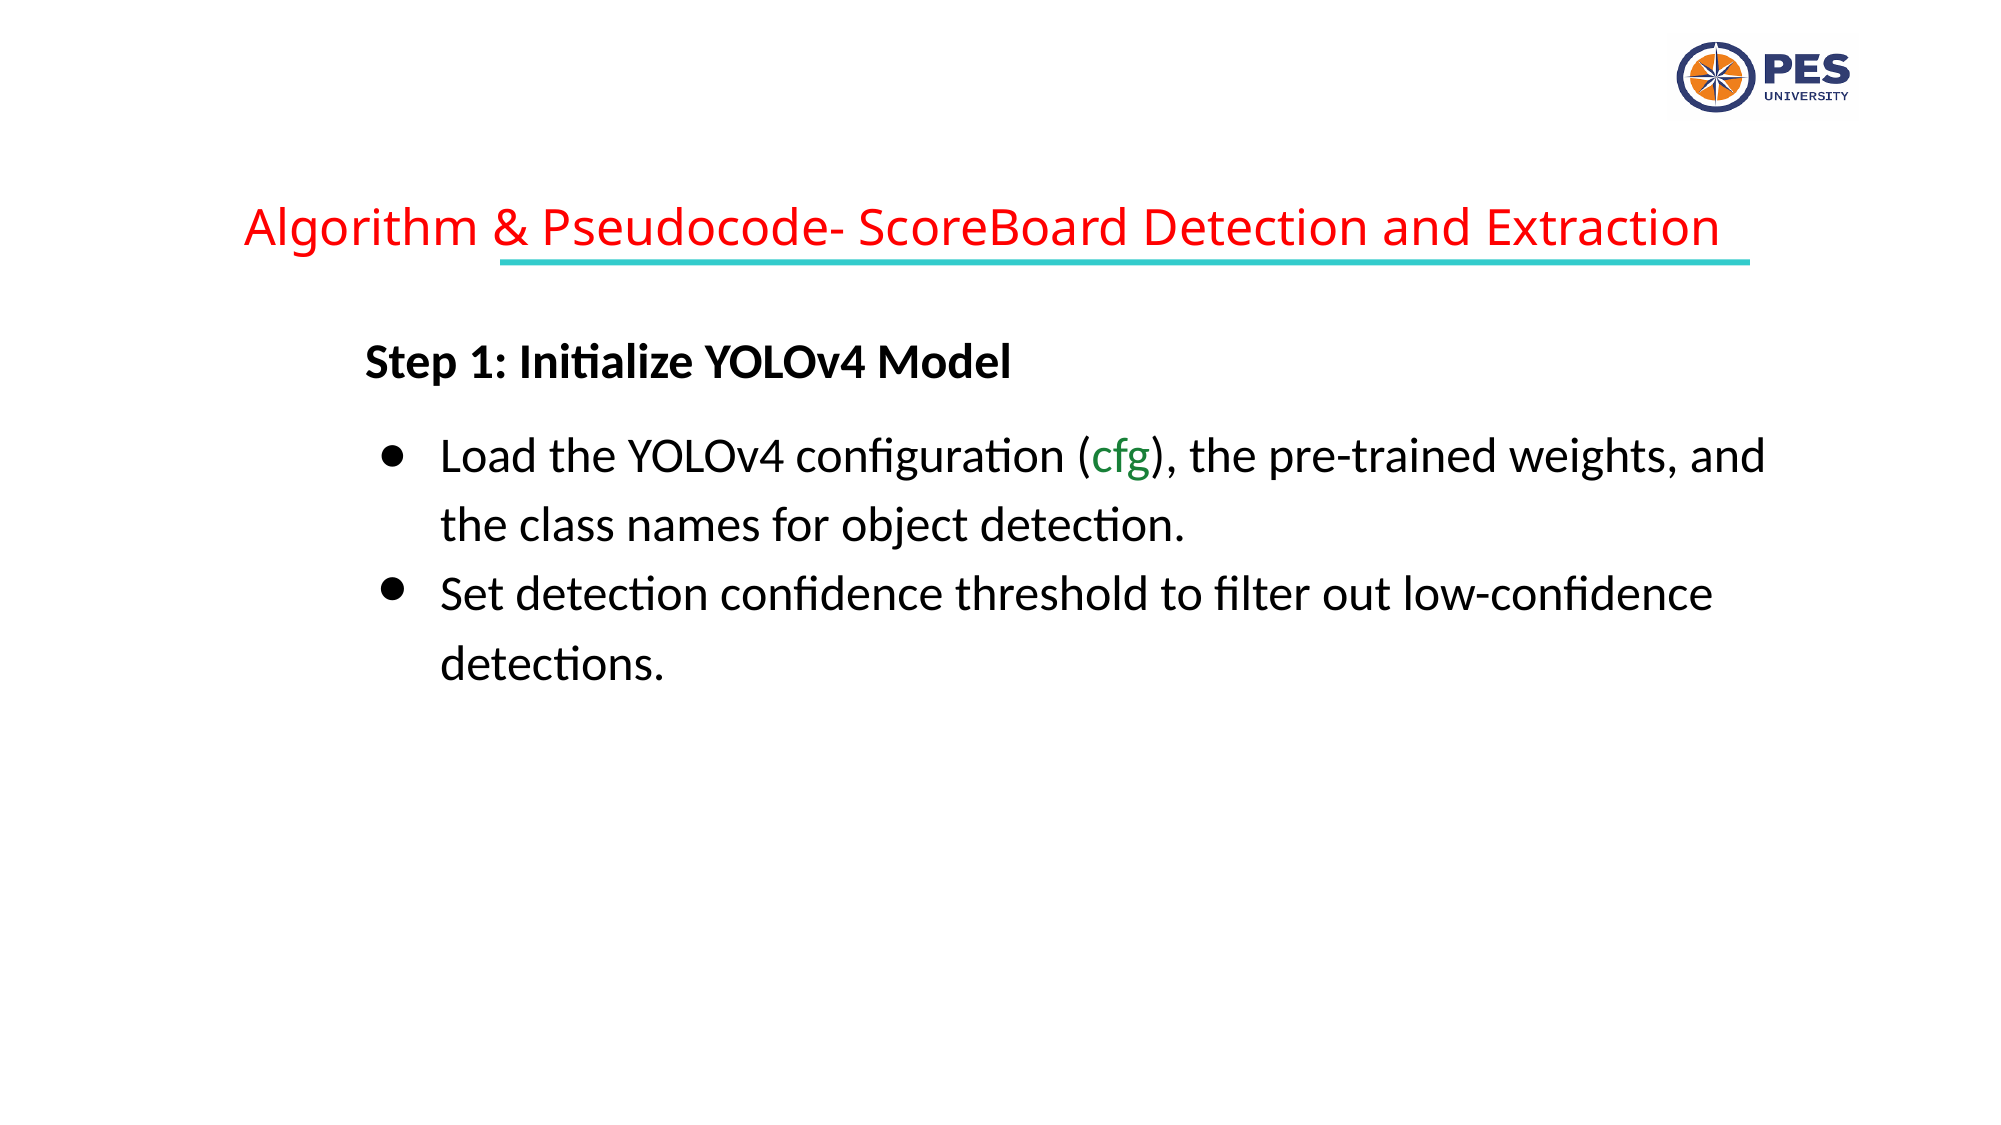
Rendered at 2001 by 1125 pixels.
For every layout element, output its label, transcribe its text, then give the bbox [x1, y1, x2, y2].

picture [1667, 33, 1859, 121]
text_box Step 1: Initialize YOLOv4 Model Load the YOLOv4 configuration (cfg), the pre-trained weights, and the class names for object detection. Set detection confidence threshold to filter out low-confidence detections. [350, 312, 1800, 877]
text_box Algorithm & Pseudocode- ScoreBoard Detection and Extraction [62, 187, 1750, 263]
